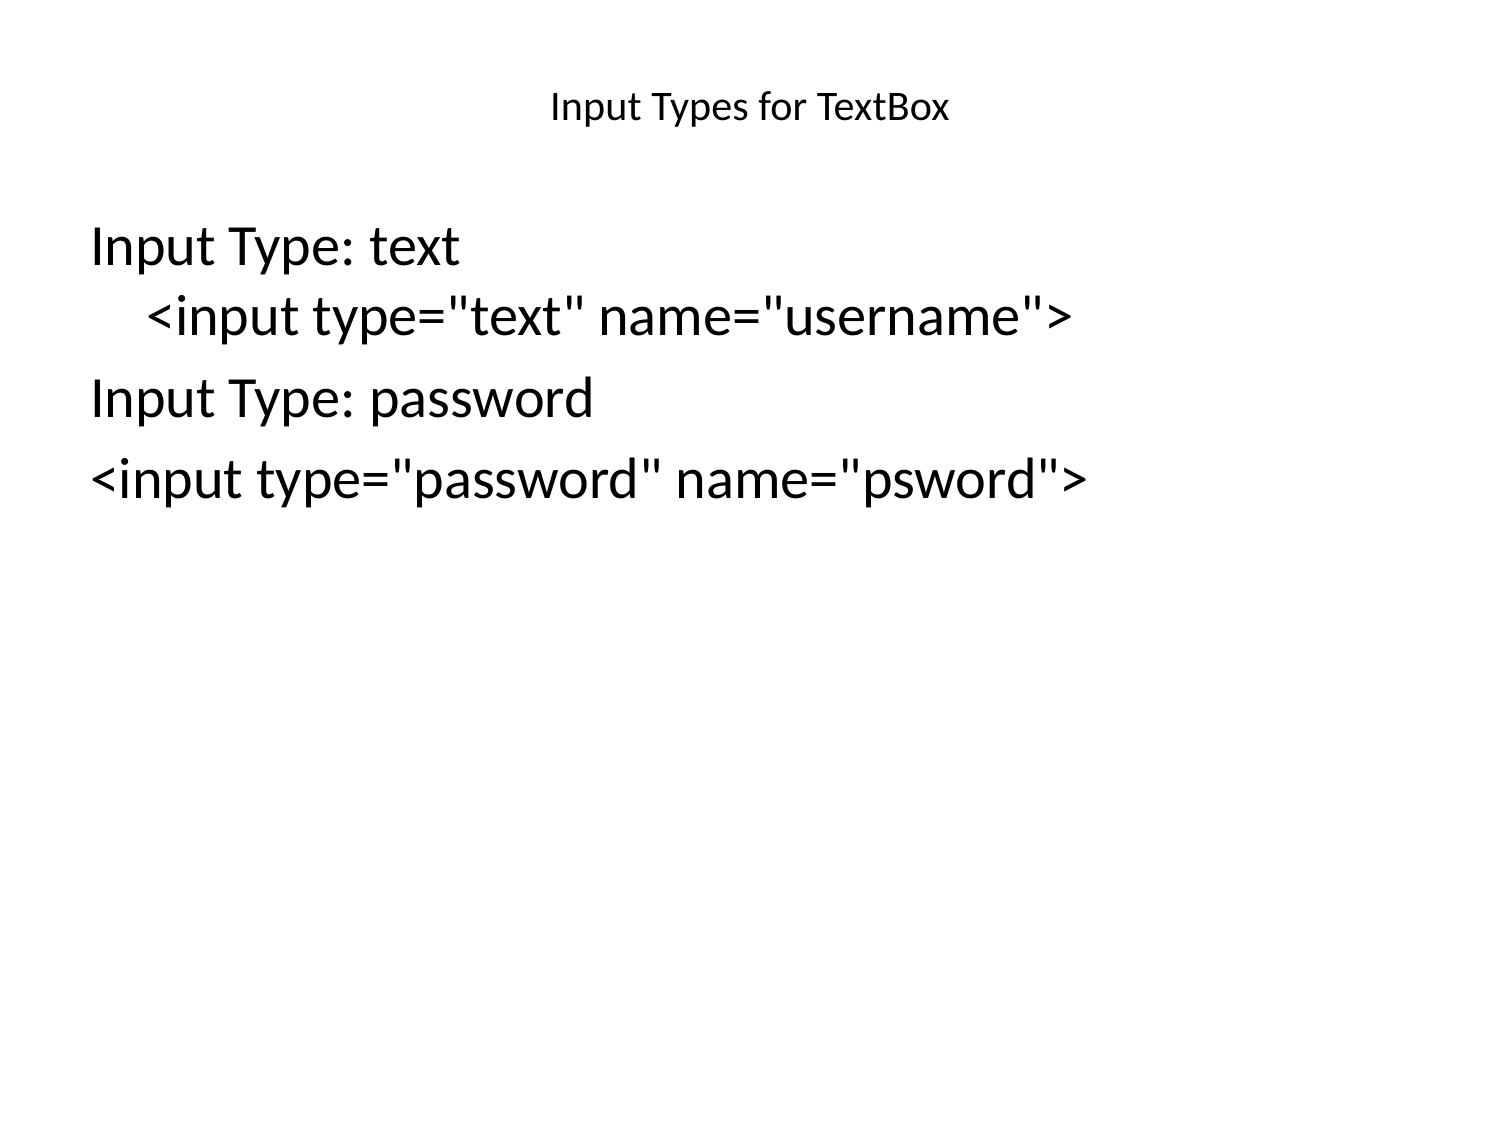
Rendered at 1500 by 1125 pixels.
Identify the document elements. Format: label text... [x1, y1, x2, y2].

title Input Types for TextBox [75, 70, 1425, 188]
list Input Type: text <input type="text" name="username"> Input Type: password <input type="password" name="psword"> [75, 200, 1425, 1005]
